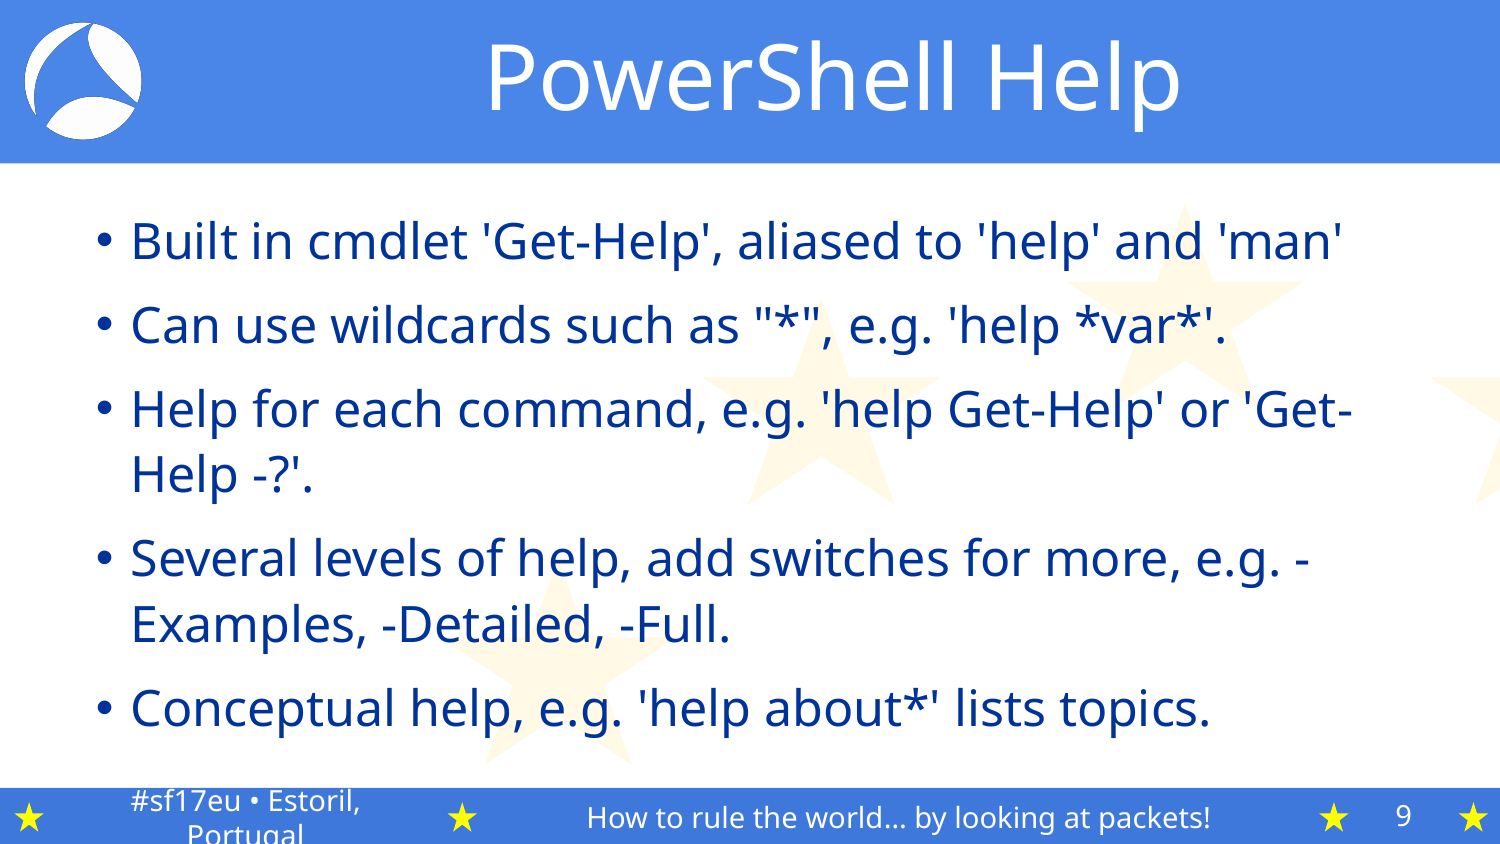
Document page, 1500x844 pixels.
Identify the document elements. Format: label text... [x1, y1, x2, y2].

picture [24, 22, 142, 140]
title PowerShell Help [166, 0, 1500, 161]
list Built in cmdlet 'Get-­Help', aliased to 'help' and 'man' Can use wildcards such as "*", e.g. 'help *var*'. Help for each command, e.g. 'help Get-Help' or 'Get-­Help -?'. Several levels of help, add switches for more, e.g. -Examples, -Detailed, -Full. Conceptual help, e.g. 'help about*' lists topics. [80, 195, 1428, 754]
